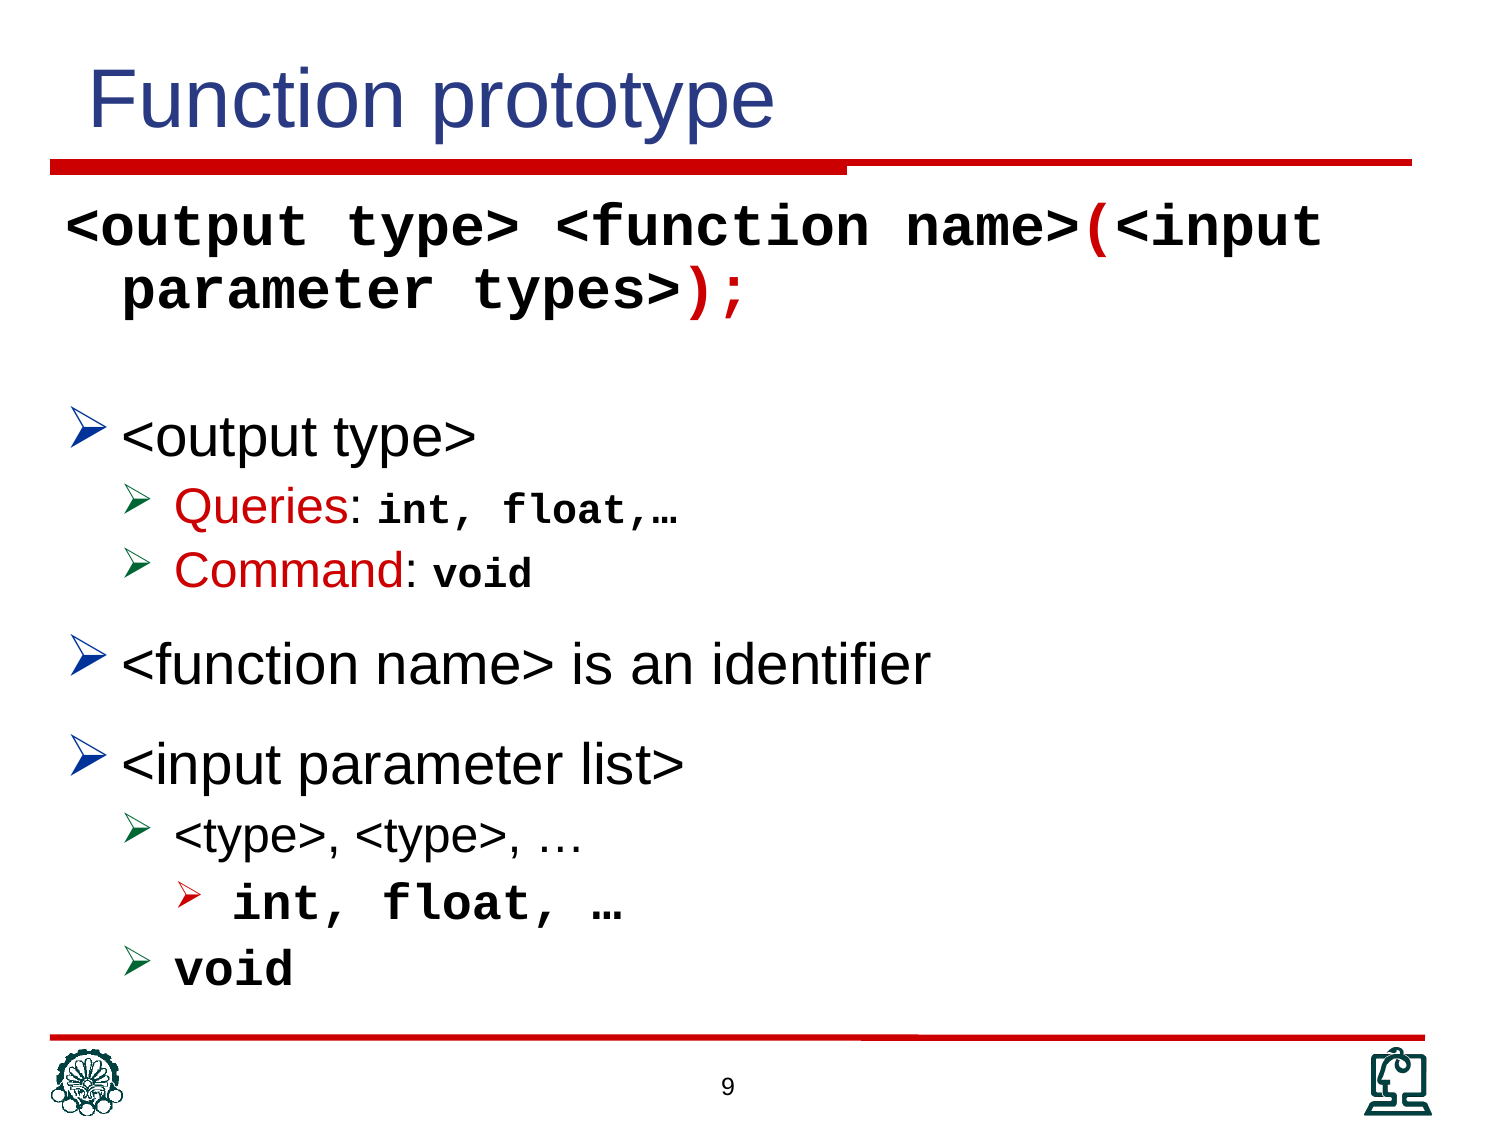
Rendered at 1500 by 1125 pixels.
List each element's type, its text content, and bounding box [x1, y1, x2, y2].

picture [50, 1050, 125, 1118]
text_box 9 [650, 1062, 750, 1103]
text_box Function prototype [73, 26, 1425, 152]
picture [1362, 1045, 1438, 1119]
text_box <output type> <function name>(<input parameter types>); <output type> Queries: int, float,… Command: void <function name> is an identifier <input parameter list> <type>, <type>, … int, float, … void [50, 187, 1425, 1050]
